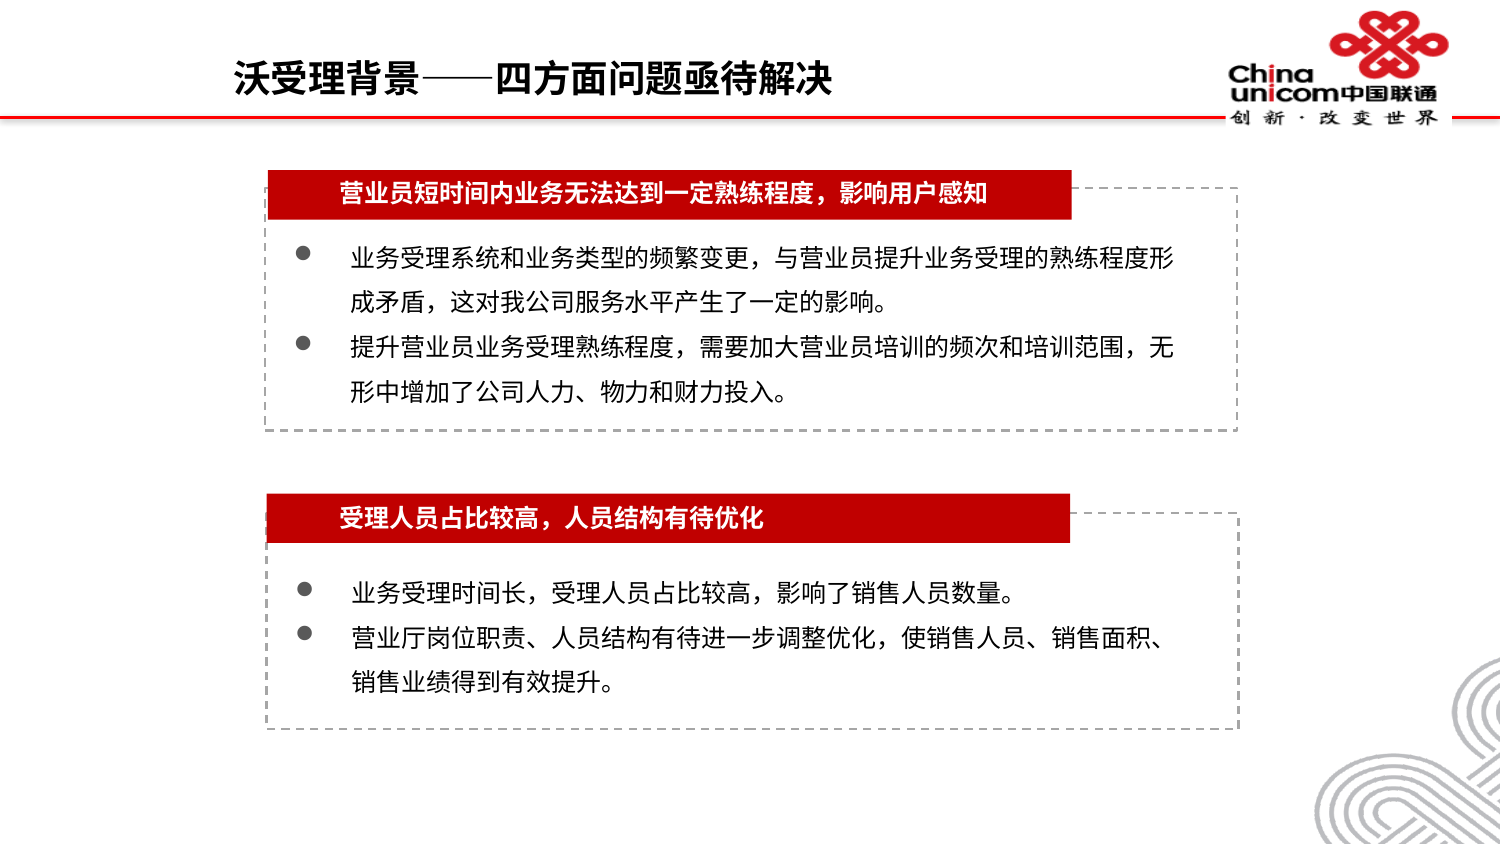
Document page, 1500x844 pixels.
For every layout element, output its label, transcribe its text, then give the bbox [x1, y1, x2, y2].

picture [1225, 6, 1452, 130]
picture [1277, 650, 1500, 844]
text_box [266, 513, 1239, 730]
text_box 沃受理背景——四方面问题亟待解决 [218, 47, 970, 107]
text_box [267, 169, 1072, 220]
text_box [266, 493, 1071, 544]
text_box 业务受理时间长，受理人员占比较高，影响了销售人员数量。 营业厅岗位职责、人员结构有待进一步调整优化，使销售人员、销售面积、销售业绩得到有效提升。 [280, 554, 1208, 705]
text_box [265, 188, 1238, 431]
text_box 业务受理系统和业务类型的频繁变更，与营业员提升业务受理的熟练程度形成矛盾，这对我公司服务水平产生了一定的影响。 提升营业员业务受理熟练程度，需要加大营业员培训的频次和培训范围，无形中增加了公司人力、物力和财力投入。 [279, 219, 1206, 414]
